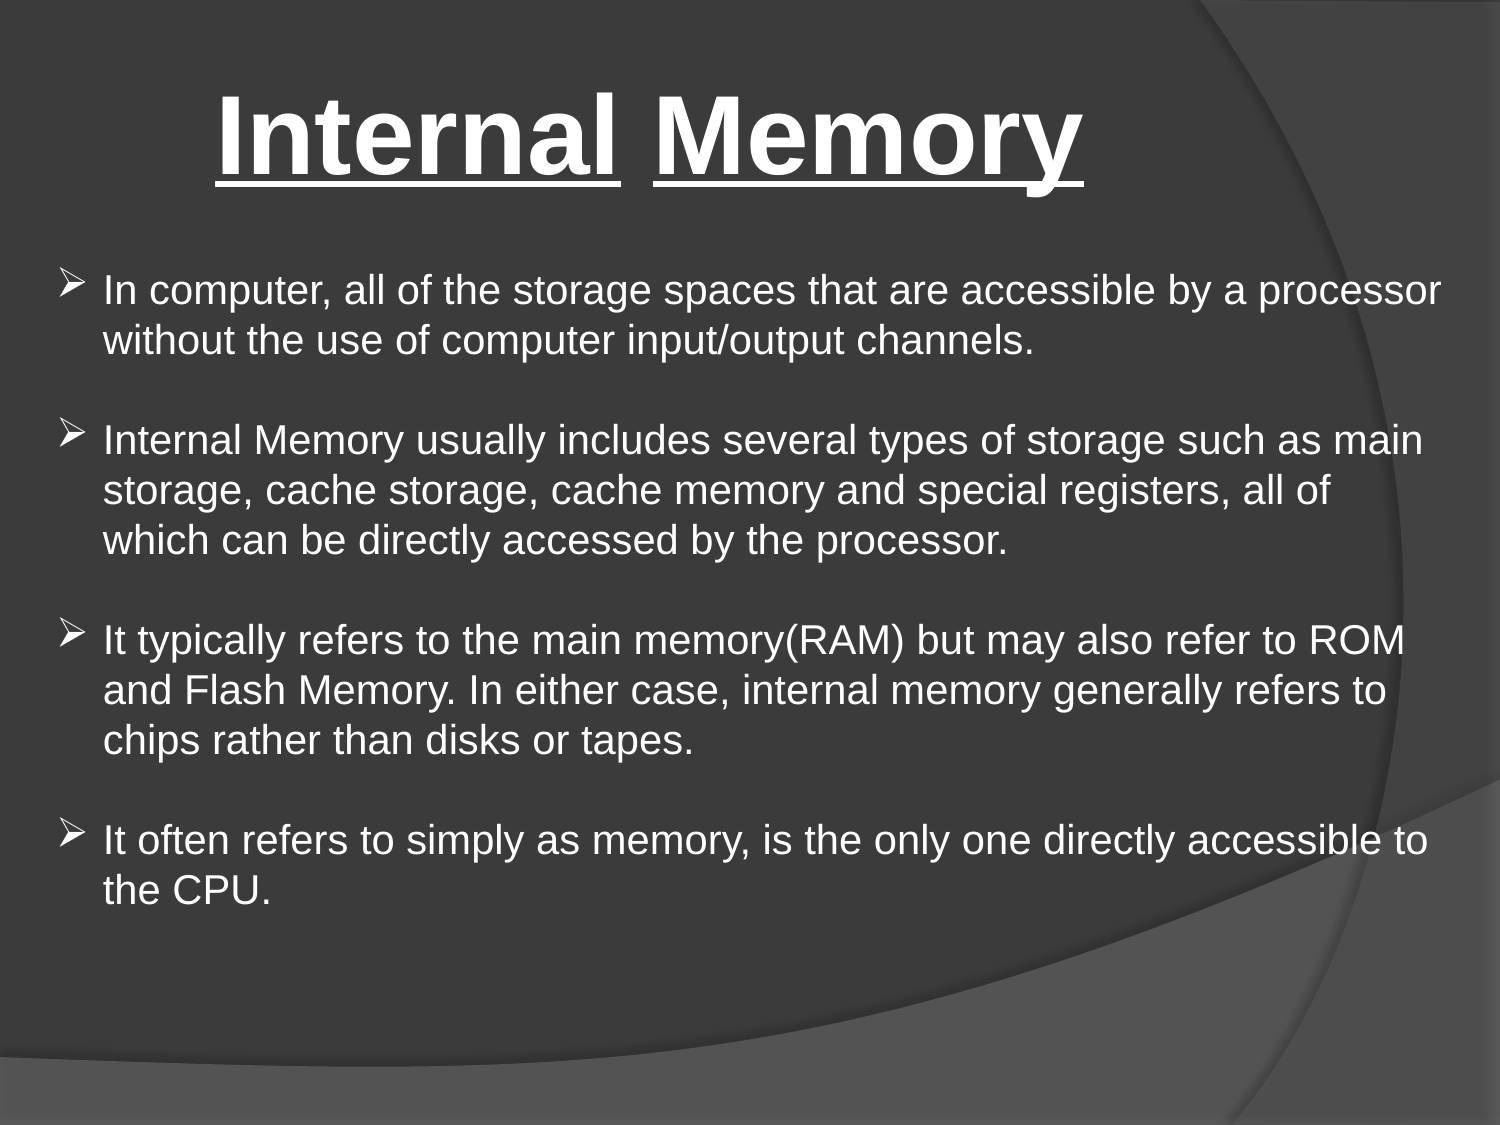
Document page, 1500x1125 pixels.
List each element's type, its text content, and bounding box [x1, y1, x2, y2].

text_box Internal Memory [100, 54, 1199, 205]
text_box In computer, all of the storage spaces that are accessible by a processor without the use of computer input/output channels. Internal Memory usually includes several types of storage such as main storage, cache storage, cache memory and special registers, all of which can be directly accessed by the processor. It typically refers to the main memory(RAM) but may also refer to ROM and Flash Memory. In either case, internal memory generally refers to chips rather than disks or tapes. It often refers to simply as memory, is the only one directly accessible to the CPU. [41, 255, 1465, 966]
